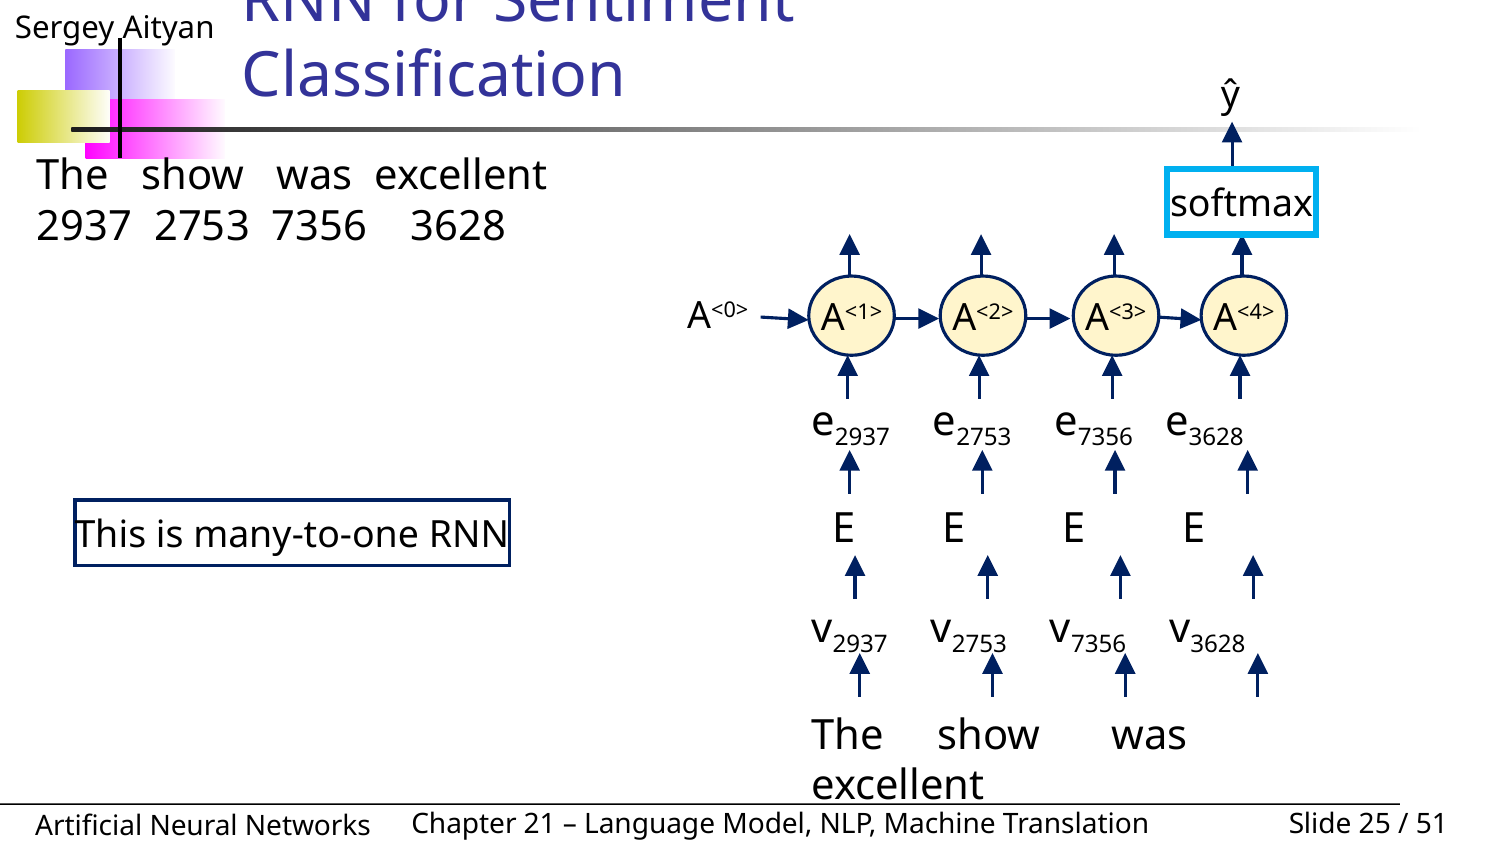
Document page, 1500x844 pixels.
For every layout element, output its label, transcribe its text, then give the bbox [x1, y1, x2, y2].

text_box This is many-to-one RNN [75, 499, 510, 566]
text_box The show was excellent 2937 2753 7356 3628 [21, 140, 563, 256]
title RNN for Sentiment Classification [226, 36, 1188, 117]
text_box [674, 59, 1388, 756]
